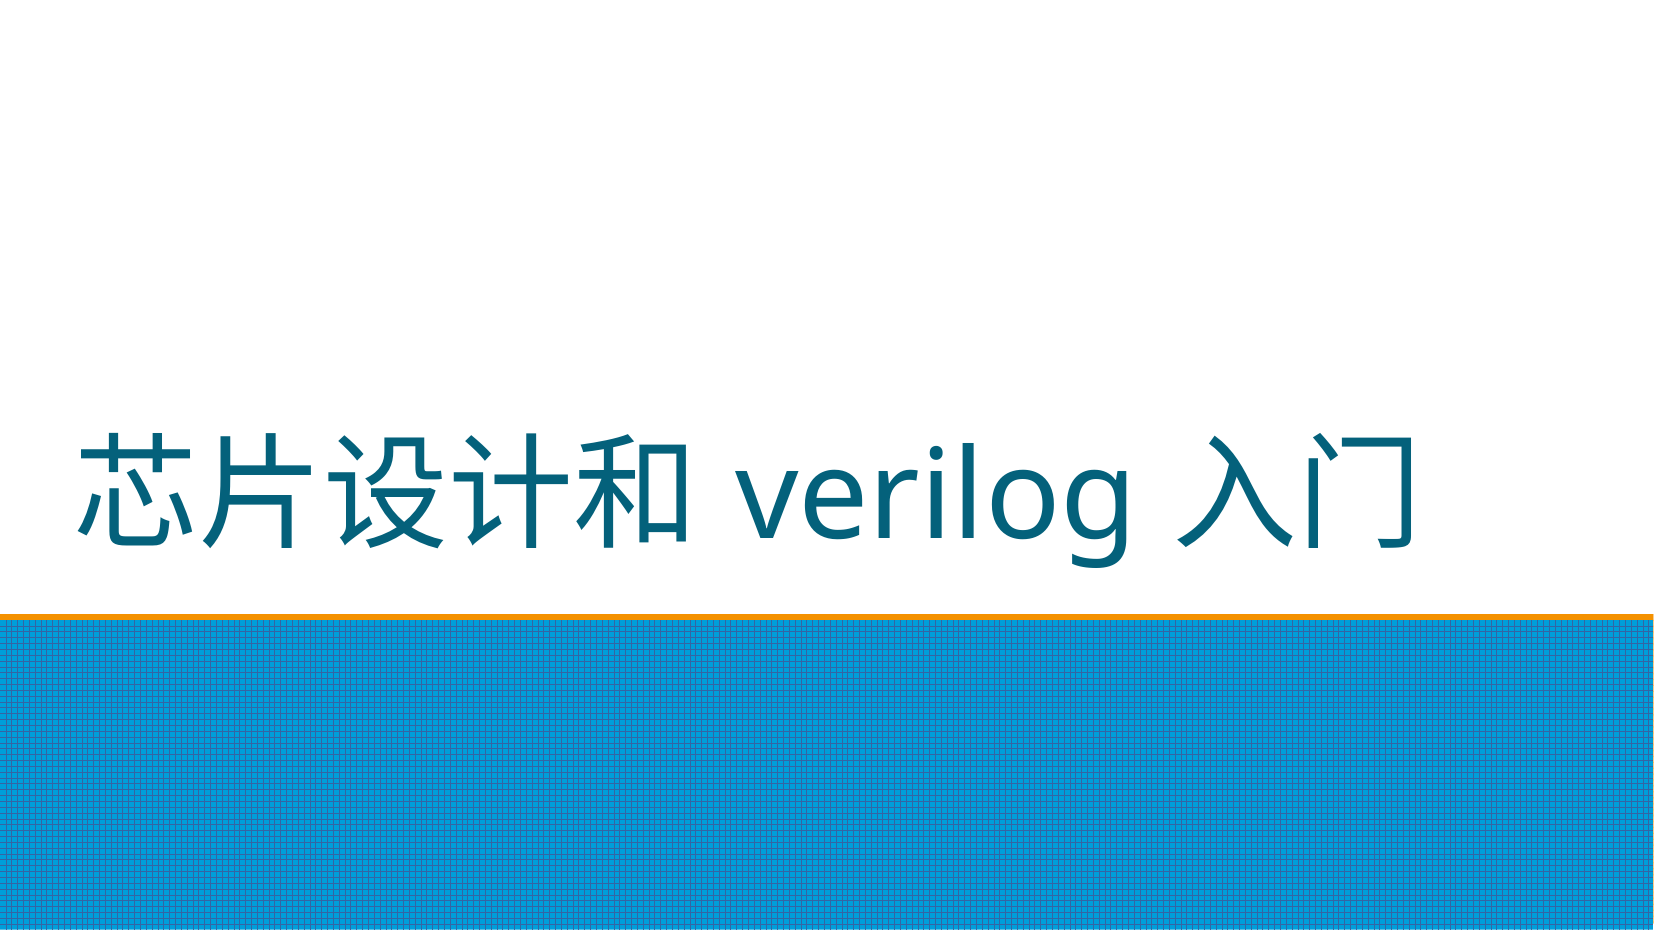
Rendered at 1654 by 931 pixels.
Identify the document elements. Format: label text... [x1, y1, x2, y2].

title 芯片设计和verilog入门 [73, 44, 1550, 576]
